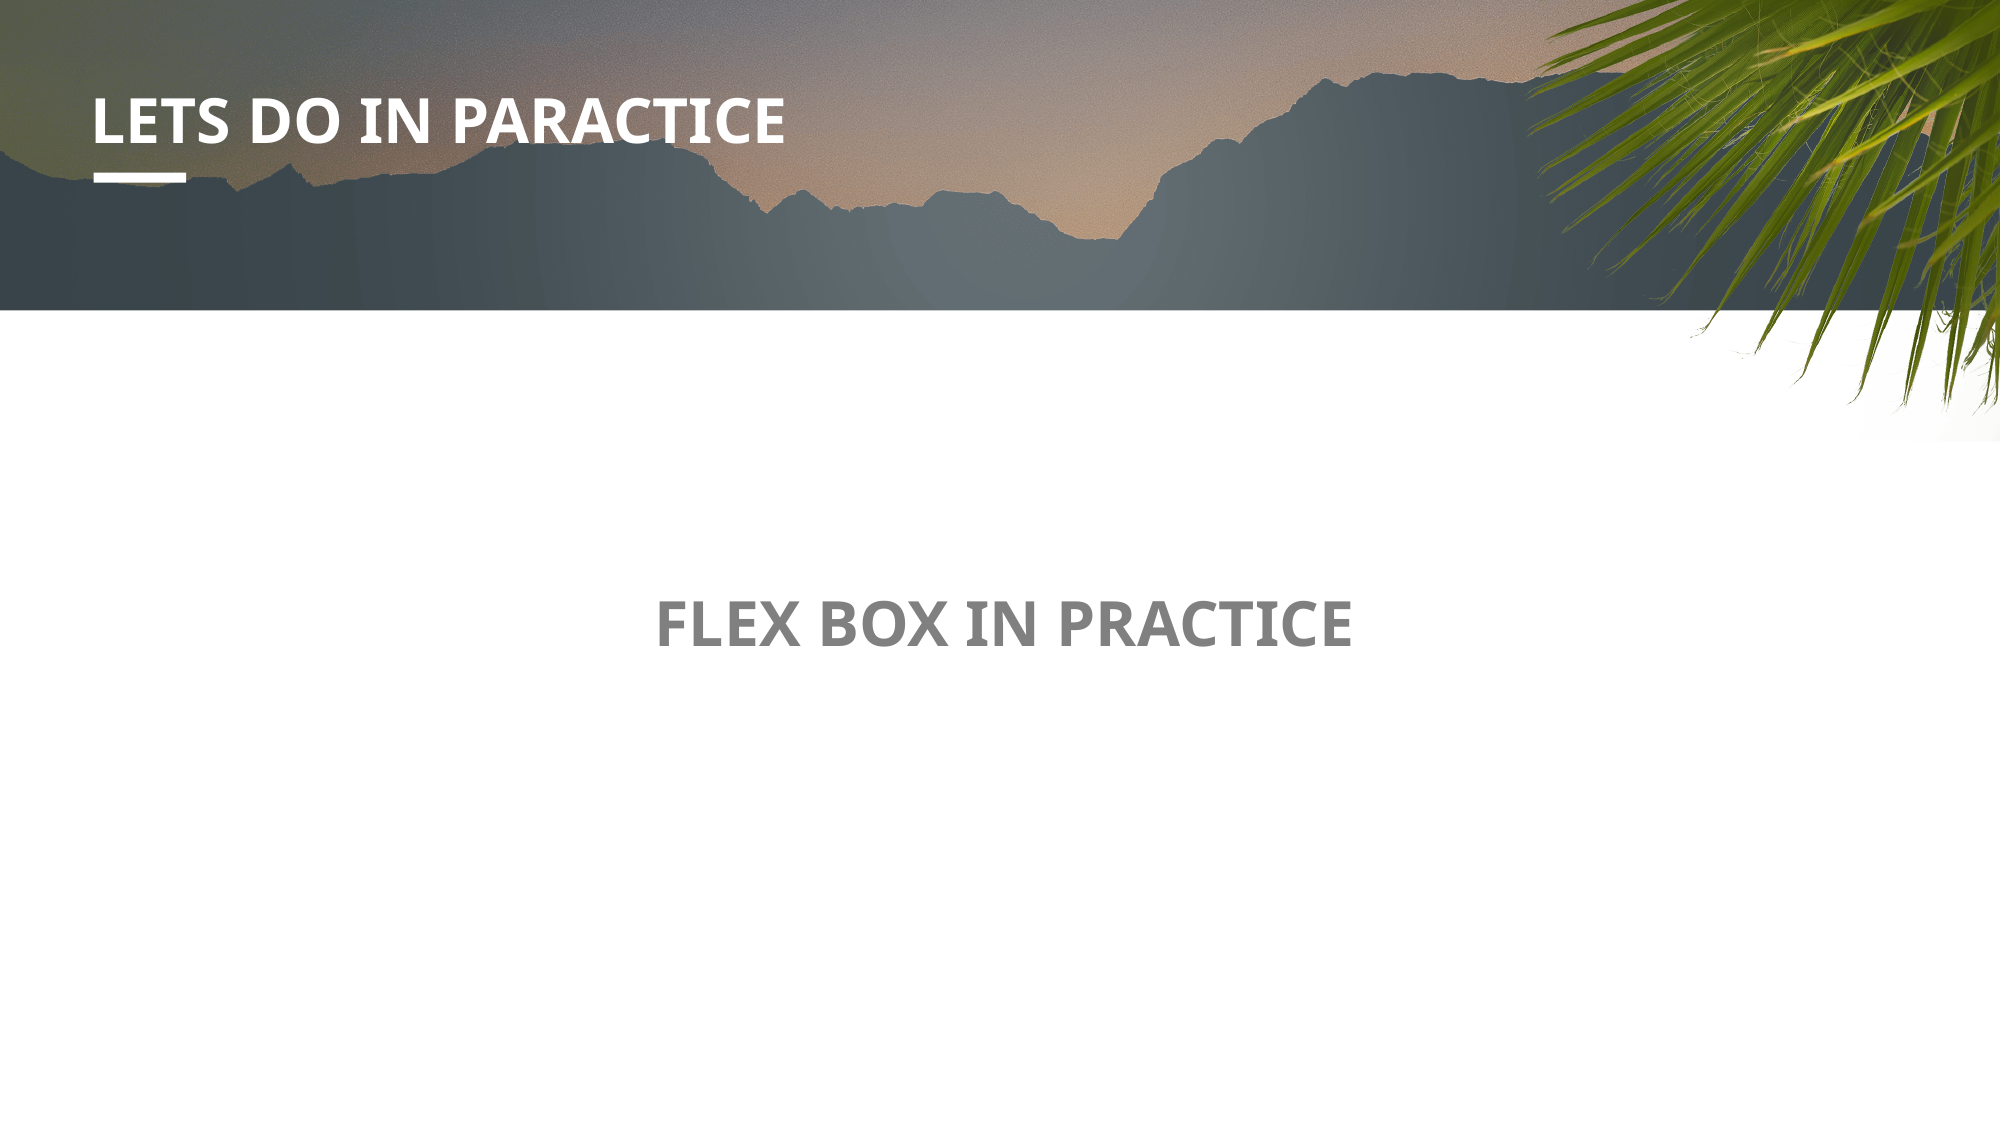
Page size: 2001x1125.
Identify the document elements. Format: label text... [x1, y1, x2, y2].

picture [0, 0, 2000, 460]
text_box FLEX BOX IN PRACTICE [639, 562, 1429, 691]
title LETS DO IN PARACTICE [75, 59, 1839, 188]
